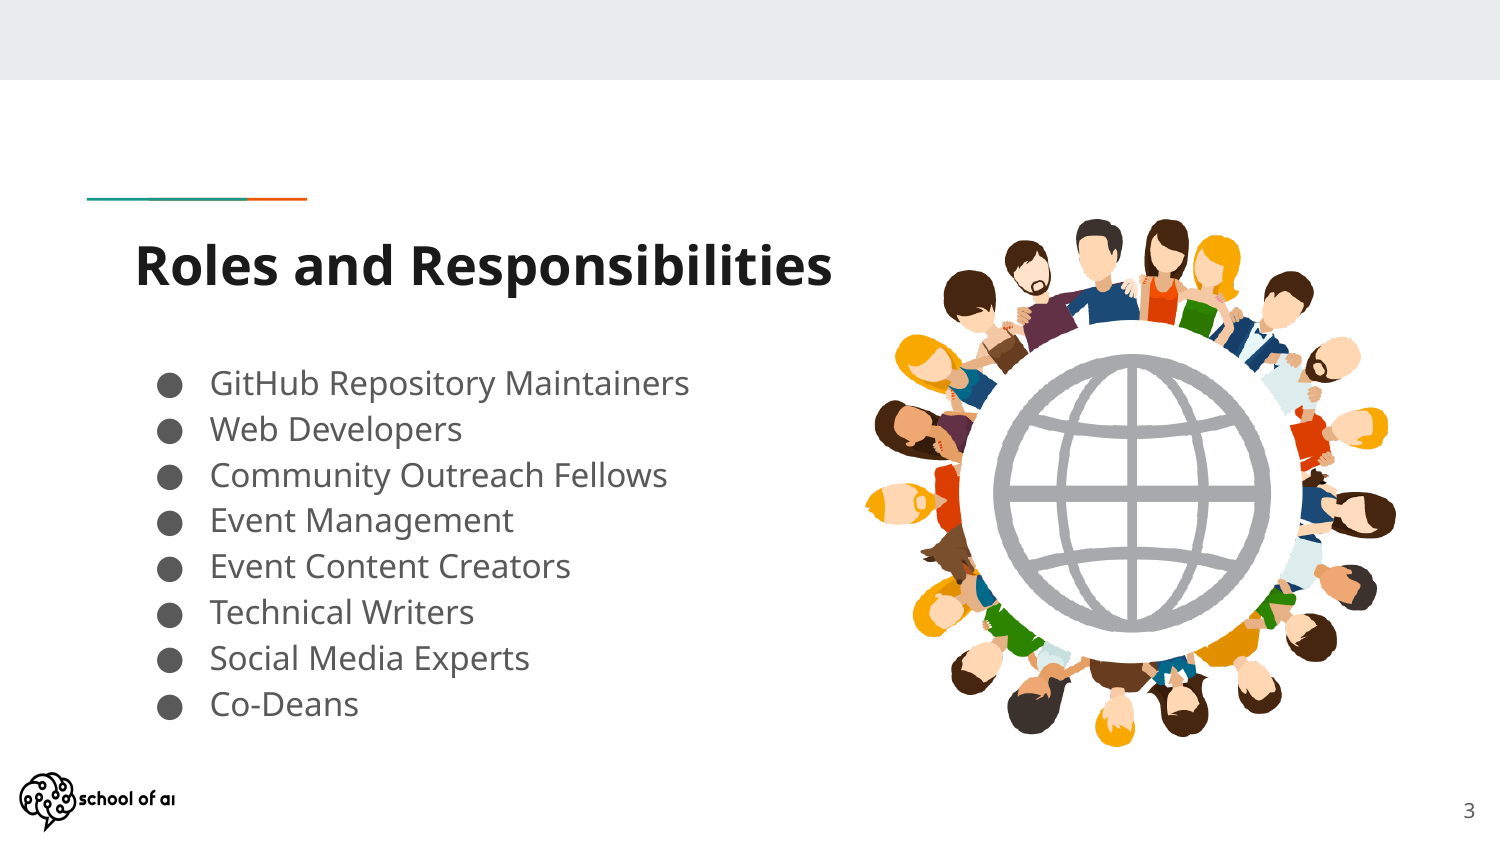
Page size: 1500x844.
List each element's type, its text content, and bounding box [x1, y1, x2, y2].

slide_number ‹#› [1400, 779, 1491, 844]
title Roles and Responsibilities [119, 216, 823, 305]
picture [0, 764, 202, 844]
picture [828, 178, 1429, 780]
list GitHub Repository Maintainers Web Developers Community Outreach Fellows Event Management Event Content Creators Technical Writers Social Media Experts Co-Deans [119, 341, 807, 712]
